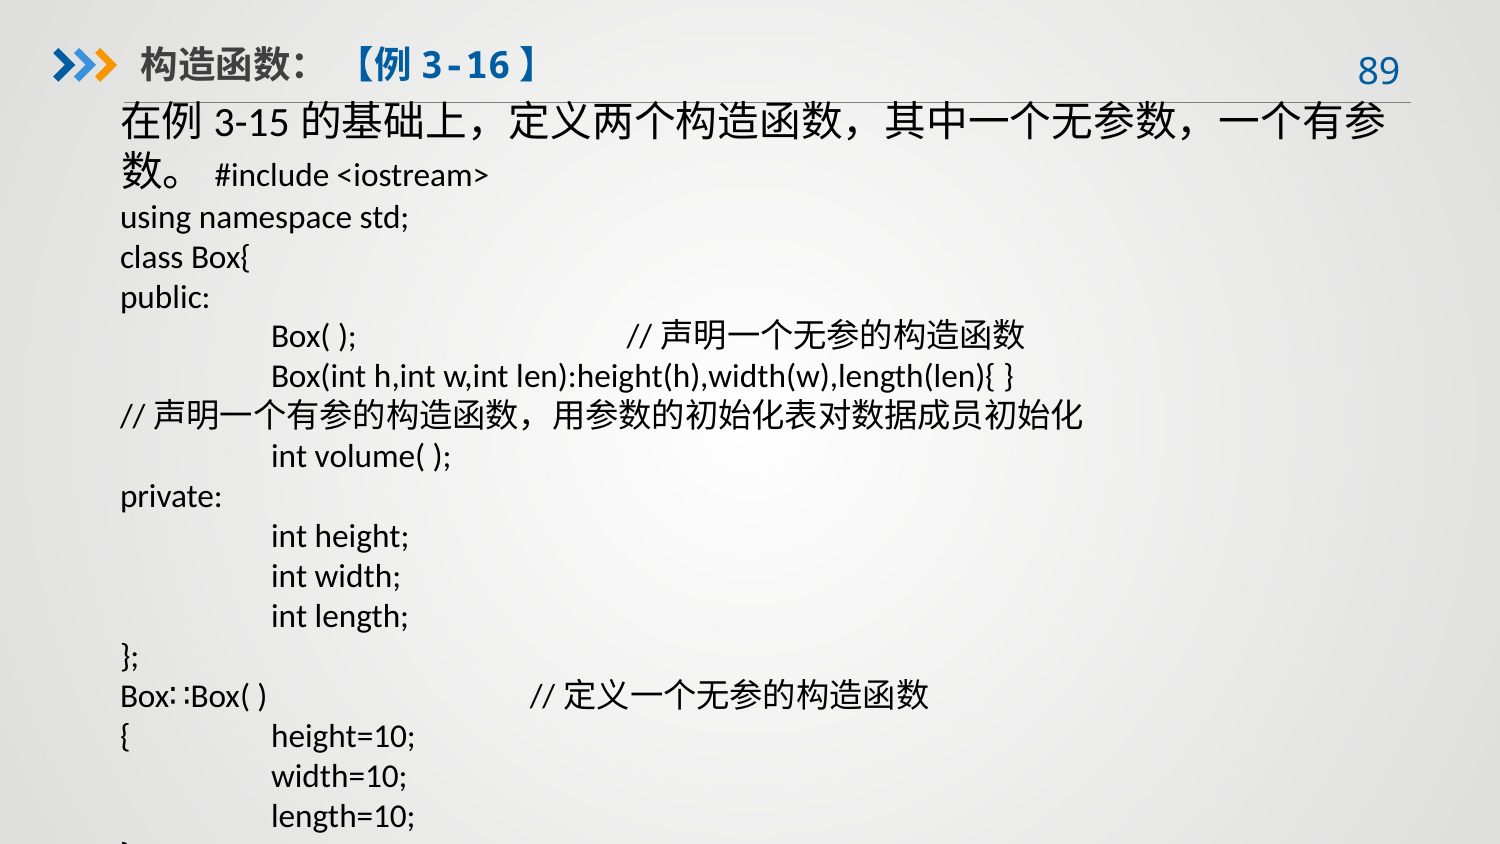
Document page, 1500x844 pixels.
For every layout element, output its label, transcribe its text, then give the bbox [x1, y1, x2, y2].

picture [0, 0, 1500, 844]
text_box 构造函数： 【例3-16】 [140, 32, 680, 87]
text_box 在例3-15的基础上，定义两个构造函数，其中一个无参数，一个有参数。#include <iostream> using namespace std; class Box{ public: Box( ); //声明一个无参的构造函数 Box(int h,int w,int len):height(h),width(w),length(len){ } //声明一个有参的构造函数，用参数的初始化表对数据成员初始化 int volume( ); private: int height; int width; int length; }; Box∷Box( ) //定义一个无参的构造函数 { height=10; width=10; length=10; } [50, 87, 1425, 844]
